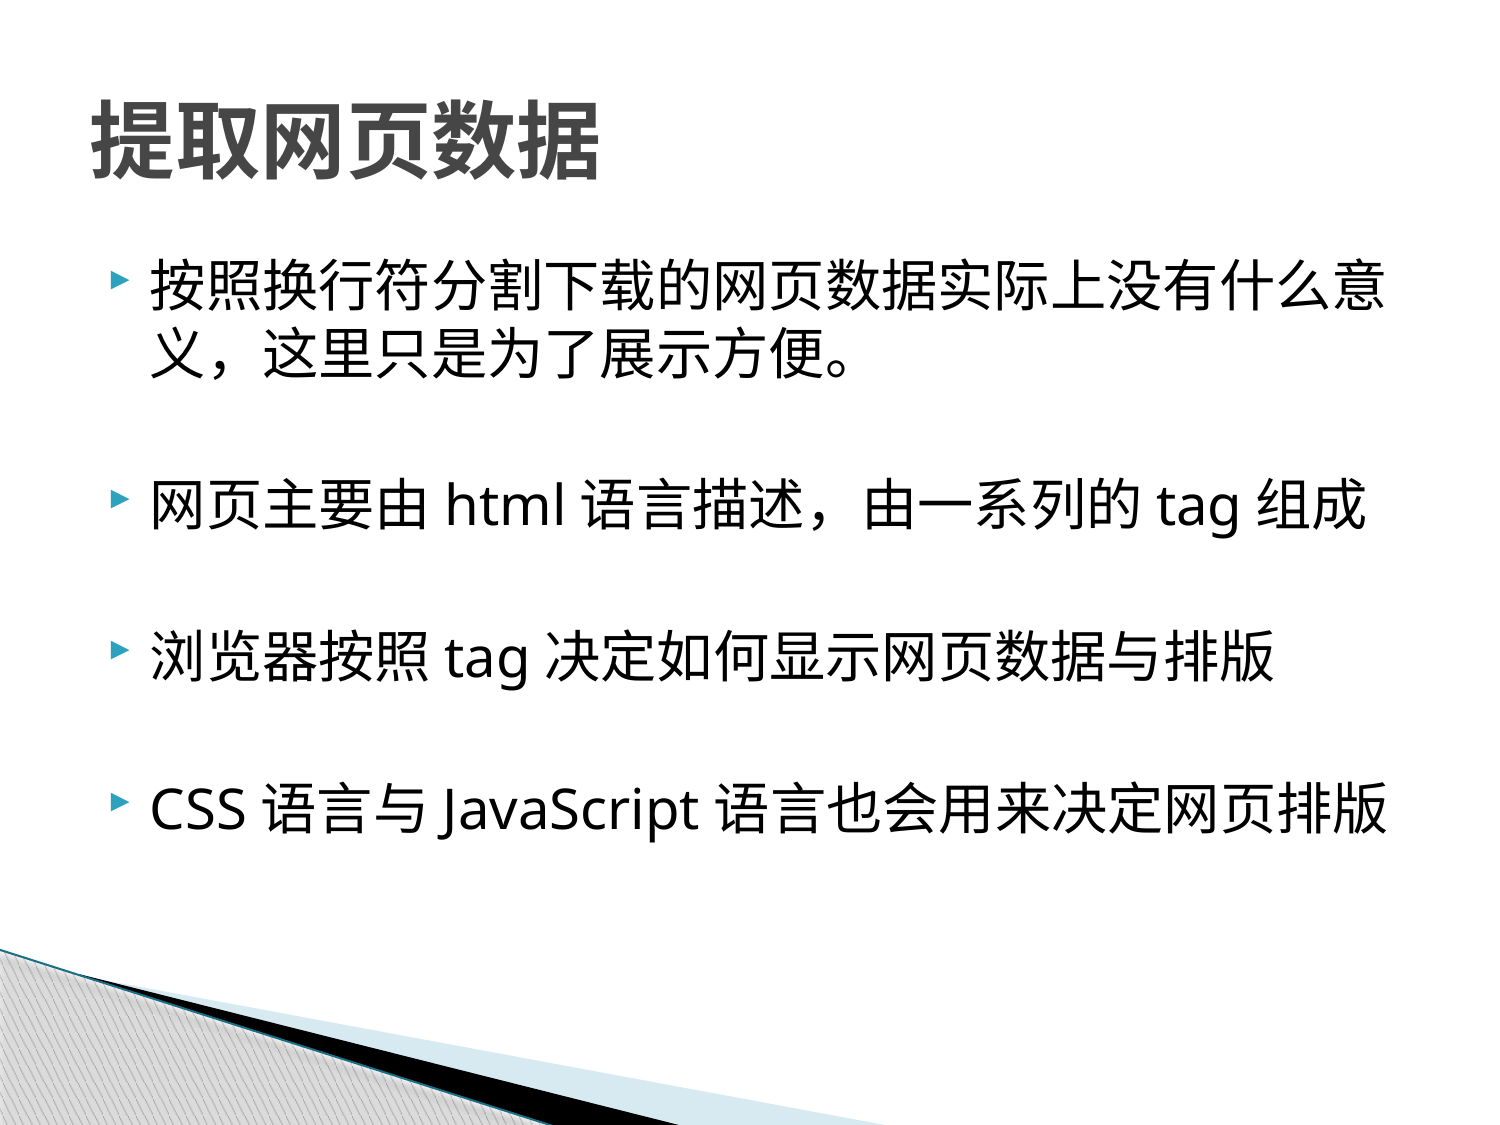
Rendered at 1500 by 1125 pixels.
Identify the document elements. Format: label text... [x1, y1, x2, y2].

title 提取网页数据 [75, 45, 1425, 233]
list 按照换行符分割下载的网页数据实际上没有什么意义，这里只是为了展示方便。 网页主要由html语言描述，由一系列的tag组成 浏览器按照tag决定如何显示网页数据与排版 CSS语言与JavaScript语言也会用来决定网页排版 [75, 243, 1425, 986]
